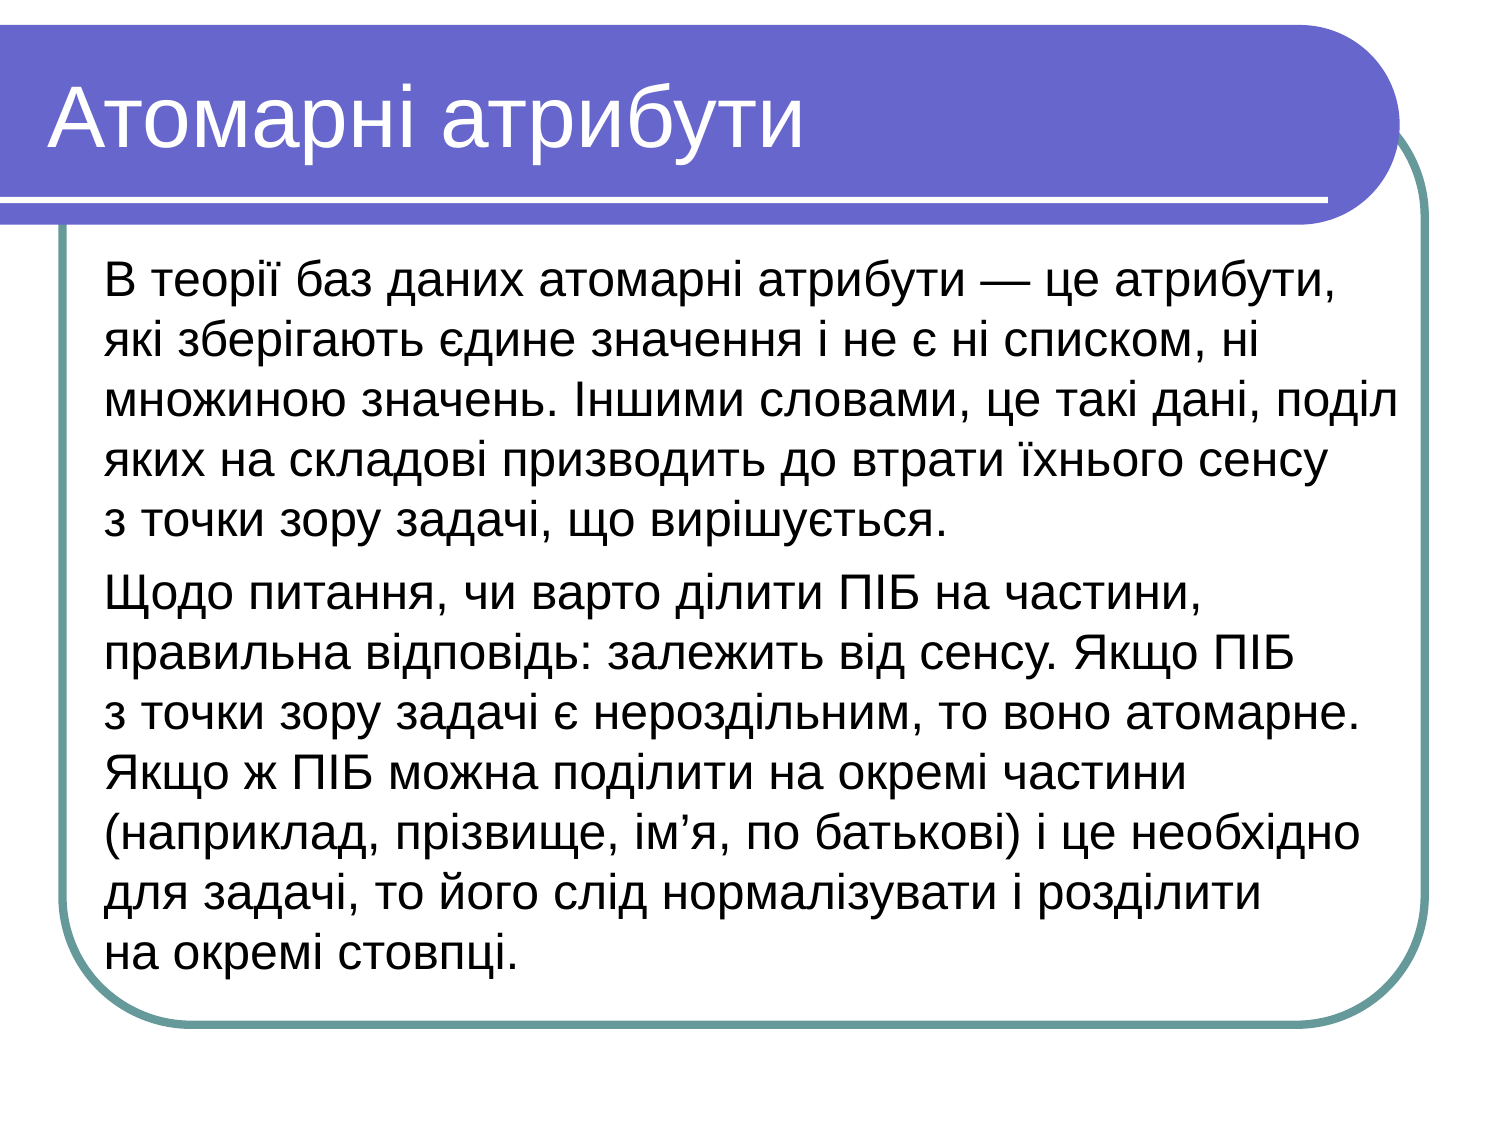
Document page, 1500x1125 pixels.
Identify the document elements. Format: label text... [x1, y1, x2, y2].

text_box Атомарні атрибути [32, 37, 1347, 188]
text_box В теорії баз даних атомарні атрибути — це атрибути, які зберігають єдине значення і не є ні списком, ні множиною значень. Іншими словами, це такі дані, поділ яких на складові призводить до втрати їхнього сенсу з точки зору задачі, що вирішується. Щодо питання, чи варто ділити ПІБ на частини, правильна відповідь: залежить від сенсу. Якщо ПІБ з точки зору задачі є нероздільним, то воно атомарне. Якщо ж ПІБ можна поділити на окремі частини (наприклад, прізвище, ім’я, по батькові) і це необхідно для задачі, то його слід нормалізувати і розділити на окремі стовпці. [88, 239, 1424, 965]
